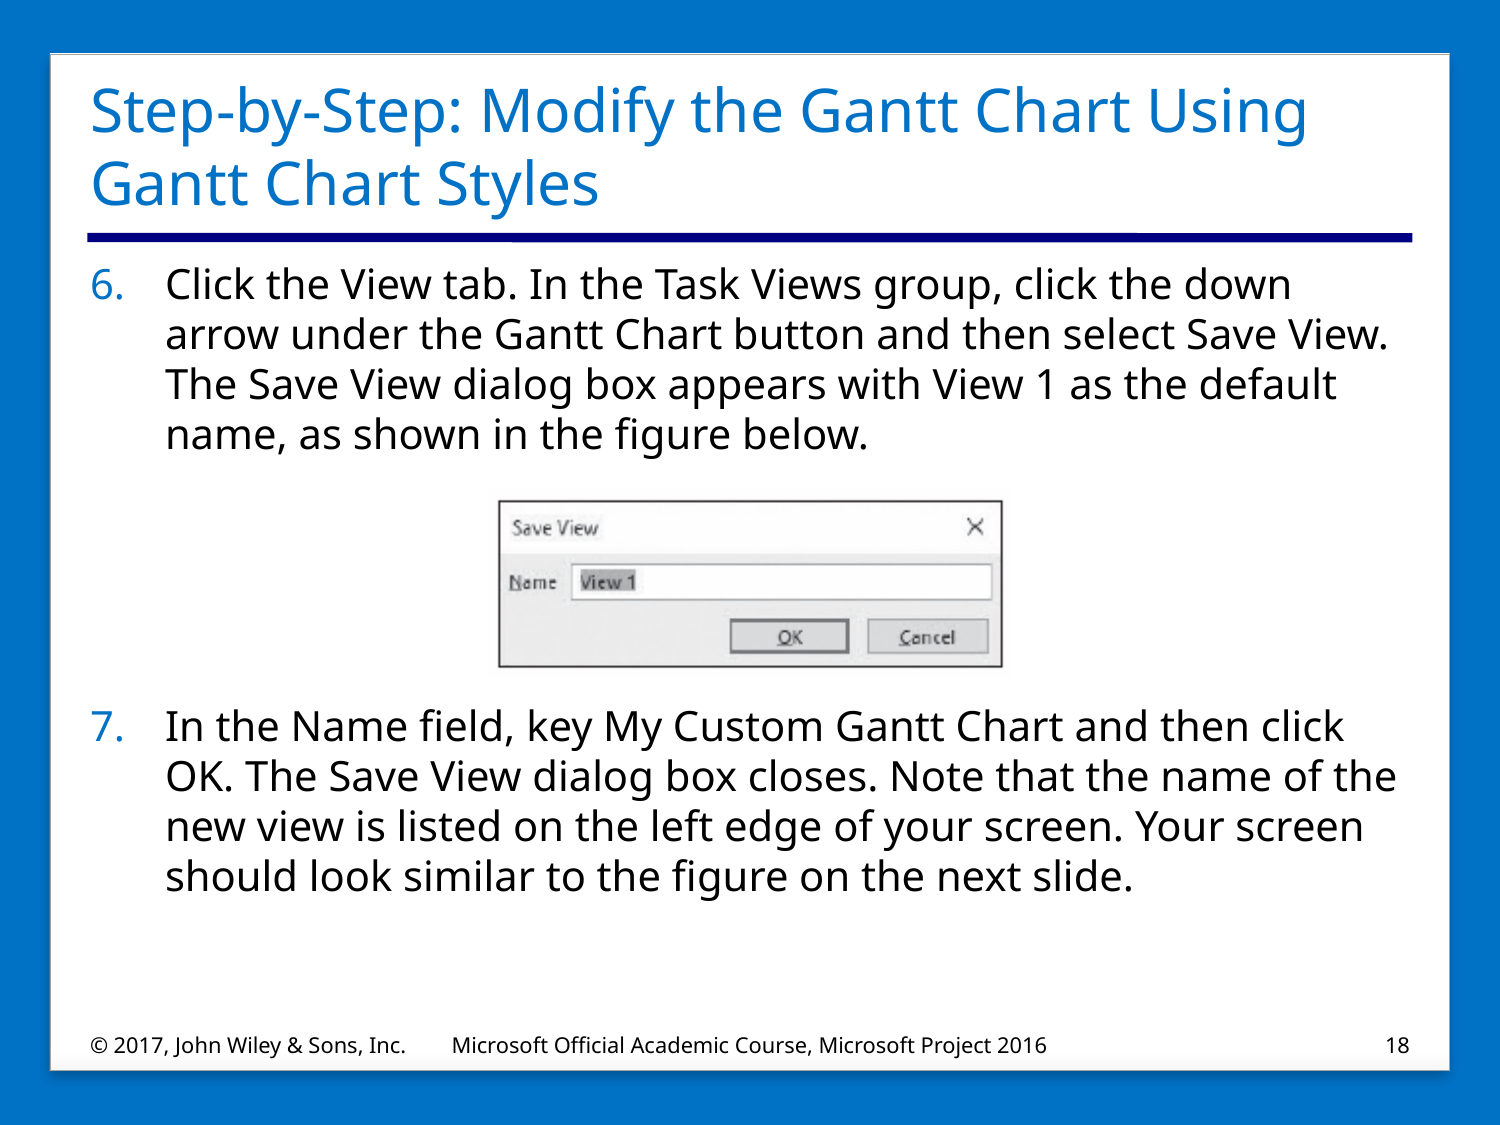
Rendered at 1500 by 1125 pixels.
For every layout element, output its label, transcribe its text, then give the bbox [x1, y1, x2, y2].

slide_number 18 [1074, 1024, 1426, 1103]
list Click the View tab. In the Task Views group, click the down arrow under the Gantt Chart button and then select Save View. The Save View dialog box appears with View 1 as the default name, as shown in the figure below. In the Name field, key My Custom Gantt Chart and then click OK. The Save View dialog box closes. Note that the name of the new view is listed on the left edge of your screen. Your screen should look similar to the figure on the next slide. [75, 249, 1425, 1063]
slide_number © 2017, John Wiley & Sons, Inc. [74, 1024, 426, 1103]
title Step-by-Step: Modify the Gantt Chart Using Gantt Chart Styles [74, 74, 1426, 226]
picture [487, 487, 1013, 678]
footer Microsoft Official Academic Course, Microsoft Project 2016 [431, 1024, 1069, 1103]
